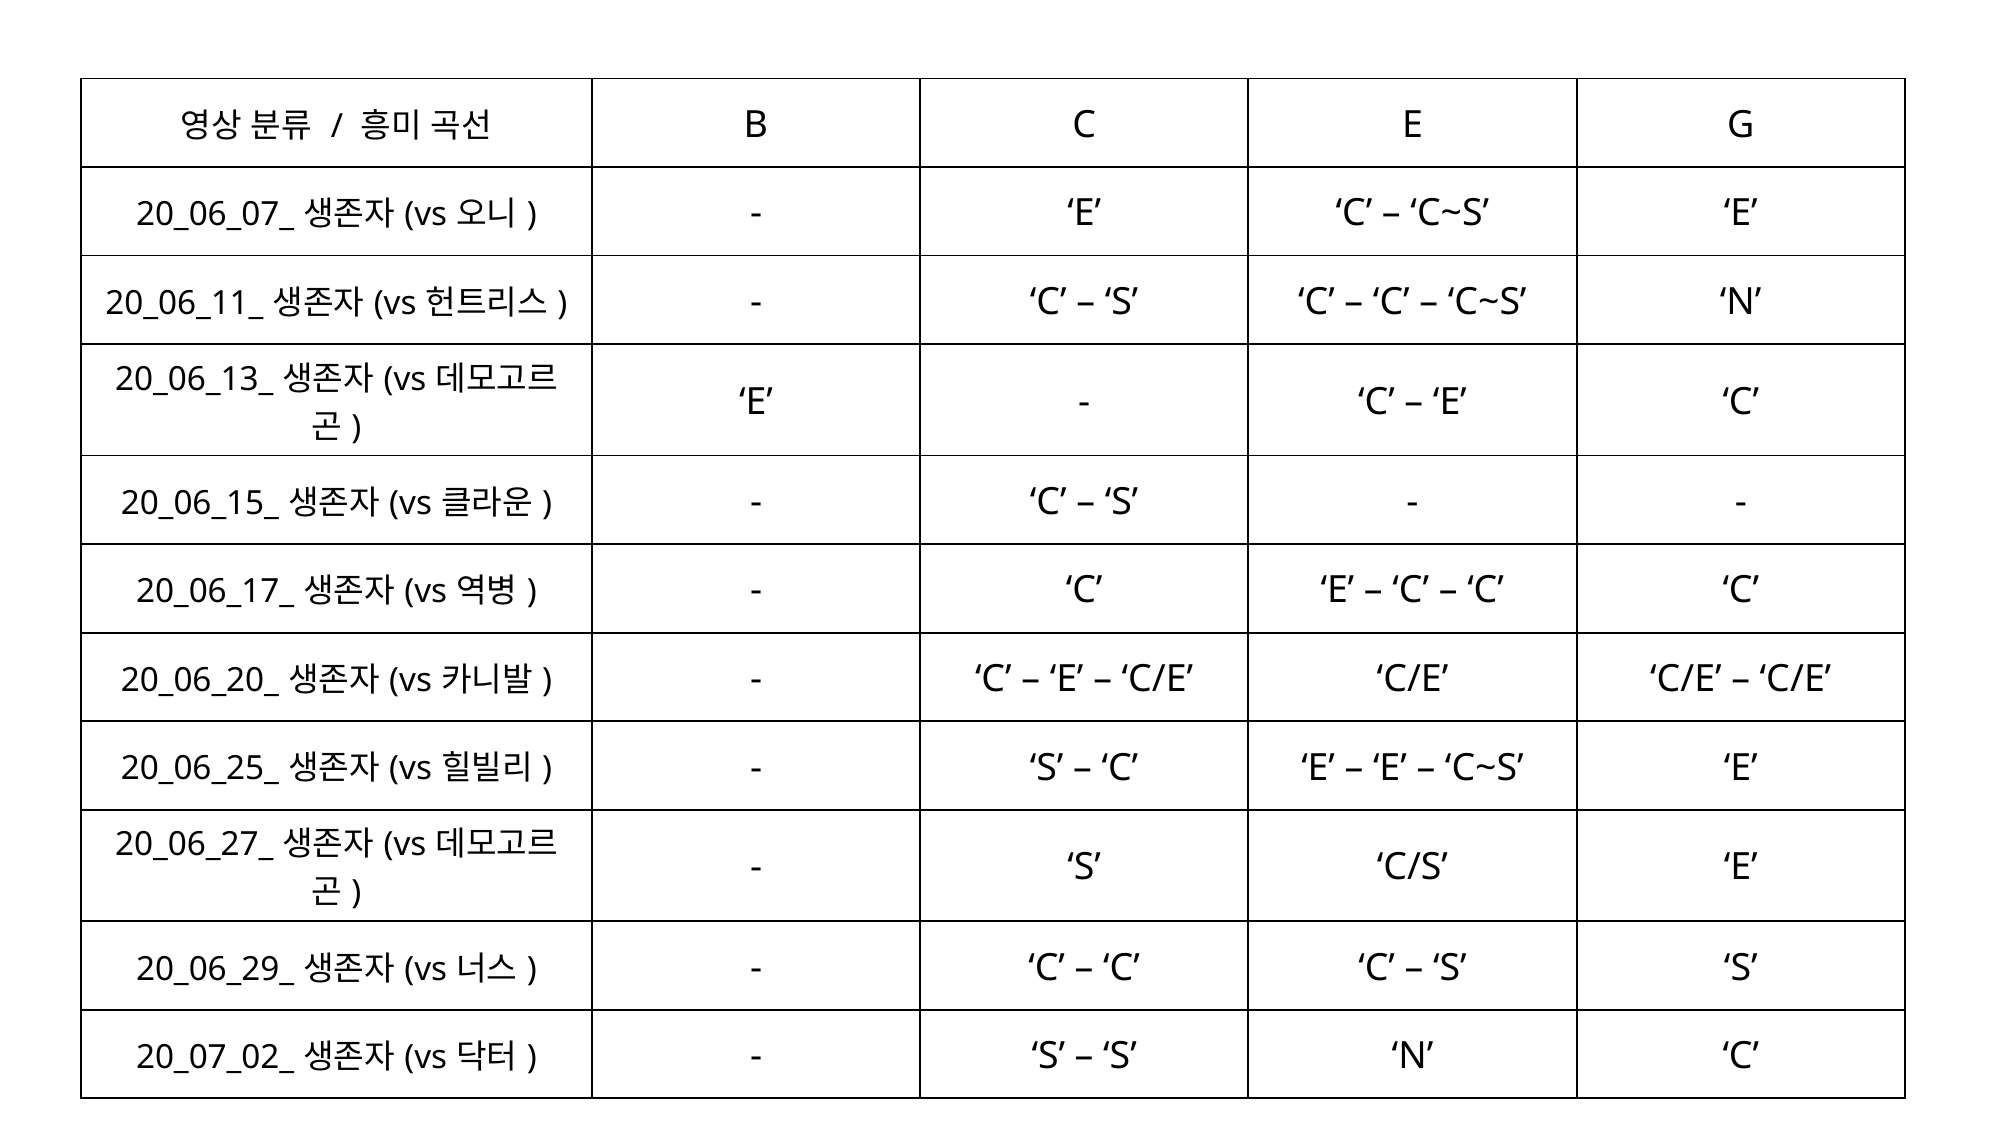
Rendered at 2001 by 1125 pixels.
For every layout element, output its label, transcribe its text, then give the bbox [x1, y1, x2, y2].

table_cell ‘C/S’ [1249, 811, 1576, 920]
table_cell ‘E’ [1578, 811, 1904, 920]
table_header B [593, 79, 919, 166]
table_cell 20_06_25_생존자(vs힐빌리) [82, 722, 591, 809]
table_header C [921, 79, 1247, 166]
table_cell ‘E’ [1578, 168, 1904, 255]
table_cell ‘C’ – ‘C’ – ‘C~S’ [1249, 256, 1576, 343]
table_cell - [921, 345, 1247, 455]
table_cell - [593, 811, 919, 920]
table_cell 20_06_15_생존자(vs클라운) [82, 456, 591, 543]
table_cell ‘N’ [1578, 256, 1904, 343]
table_cell ‘C’ [921, 545, 1247, 632]
table_cell - [593, 456, 919, 543]
table_cell - [593, 256, 919, 343]
table_cell ‘C’ – ‘S’ [921, 256, 1247, 343]
table_cell 20_06_17_생존자(vs역병) [82, 545, 591, 632]
table_cell ‘E’ [1578, 722, 1904, 809]
table_cell - [593, 922, 919, 1009]
table_cell ‘C’ [1578, 1011, 1904, 1097]
table_cell 20_06_27_생존자(vs데모고르곤) [82, 811, 591, 920]
table_cell ‘S’ [1578, 922, 1904, 1009]
table_cell 20_06_07_생존자(vs오니) [82, 168, 591, 255]
table_cell - [593, 545, 919, 632]
table_cell ‘S’ – ‘S’ [921, 1011, 1247, 1097]
table_cell 20_06_20_생존자(vs카니발) [82, 634, 591, 720]
table_cell ‘E’ – ‘E’ – ‘C~S’ [1249, 722, 1576, 809]
table_cell - [1249, 456, 1576, 543]
table_cell ‘C’ [1578, 545, 1904, 632]
table_header 영상 분류 / 흥미 곡선 [82, 79, 591, 166]
table_cell 20_06_13_생존자(vs데모고르곤) [82, 345, 591, 455]
table_cell - [1578, 456, 1904, 543]
table_cell 20_06_11_생존자(vs헌트리스) [82, 256, 591, 343]
table_cell ‘C’ – ‘S’ [1249, 922, 1576, 1009]
table_cell ‘C’ – ‘E’ [1249, 345, 1576, 455]
table_cell - [593, 1011, 919, 1097]
table_cell ‘C/E’ – ‘C/E’ [1578, 634, 1904, 720]
table_cell ‘S’ – ‘C’ [921, 722, 1247, 809]
table_cell 20_07_02_생존자(vs닥터) [82, 1011, 591, 1097]
table_cell ‘C’ – ‘C’ [921, 922, 1247, 1009]
table_cell ‘C’ – ‘C~S’ [1249, 168, 1576, 255]
table_cell ‘S’ [921, 811, 1247, 920]
table_cell ‘C’ – ‘E’ – ‘C/E’ [921, 634, 1247, 720]
table_header G [1578, 79, 1904, 166]
table_cell ‘E’ – ‘C’ – ‘C’ [1249, 545, 1576, 632]
table_cell ‘C’ [1578, 345, 1904, 455]
table_cell 20_06_29_생존자(vs너스) [82, 922, 591, 1009]
table_cell - [593, 168, 919, 255]
table_cell - [593, 634, 919, 720]
table_header E [1249, 79, 1576, 166]
table_cell ‘E’ [921, 168, 1247, 255]
table_cell ‘E’ [593, 345, 919, 455]
table_cell ‘C’ – ‘S’ [921, 456, 1247, 543]
table_cell ‘C/E’ [1249, 634, 1576, 720]
table_cell ‘N’ [1249, 1011, 1576, 1097]
table_cell - [593, 722, 919, 809]
